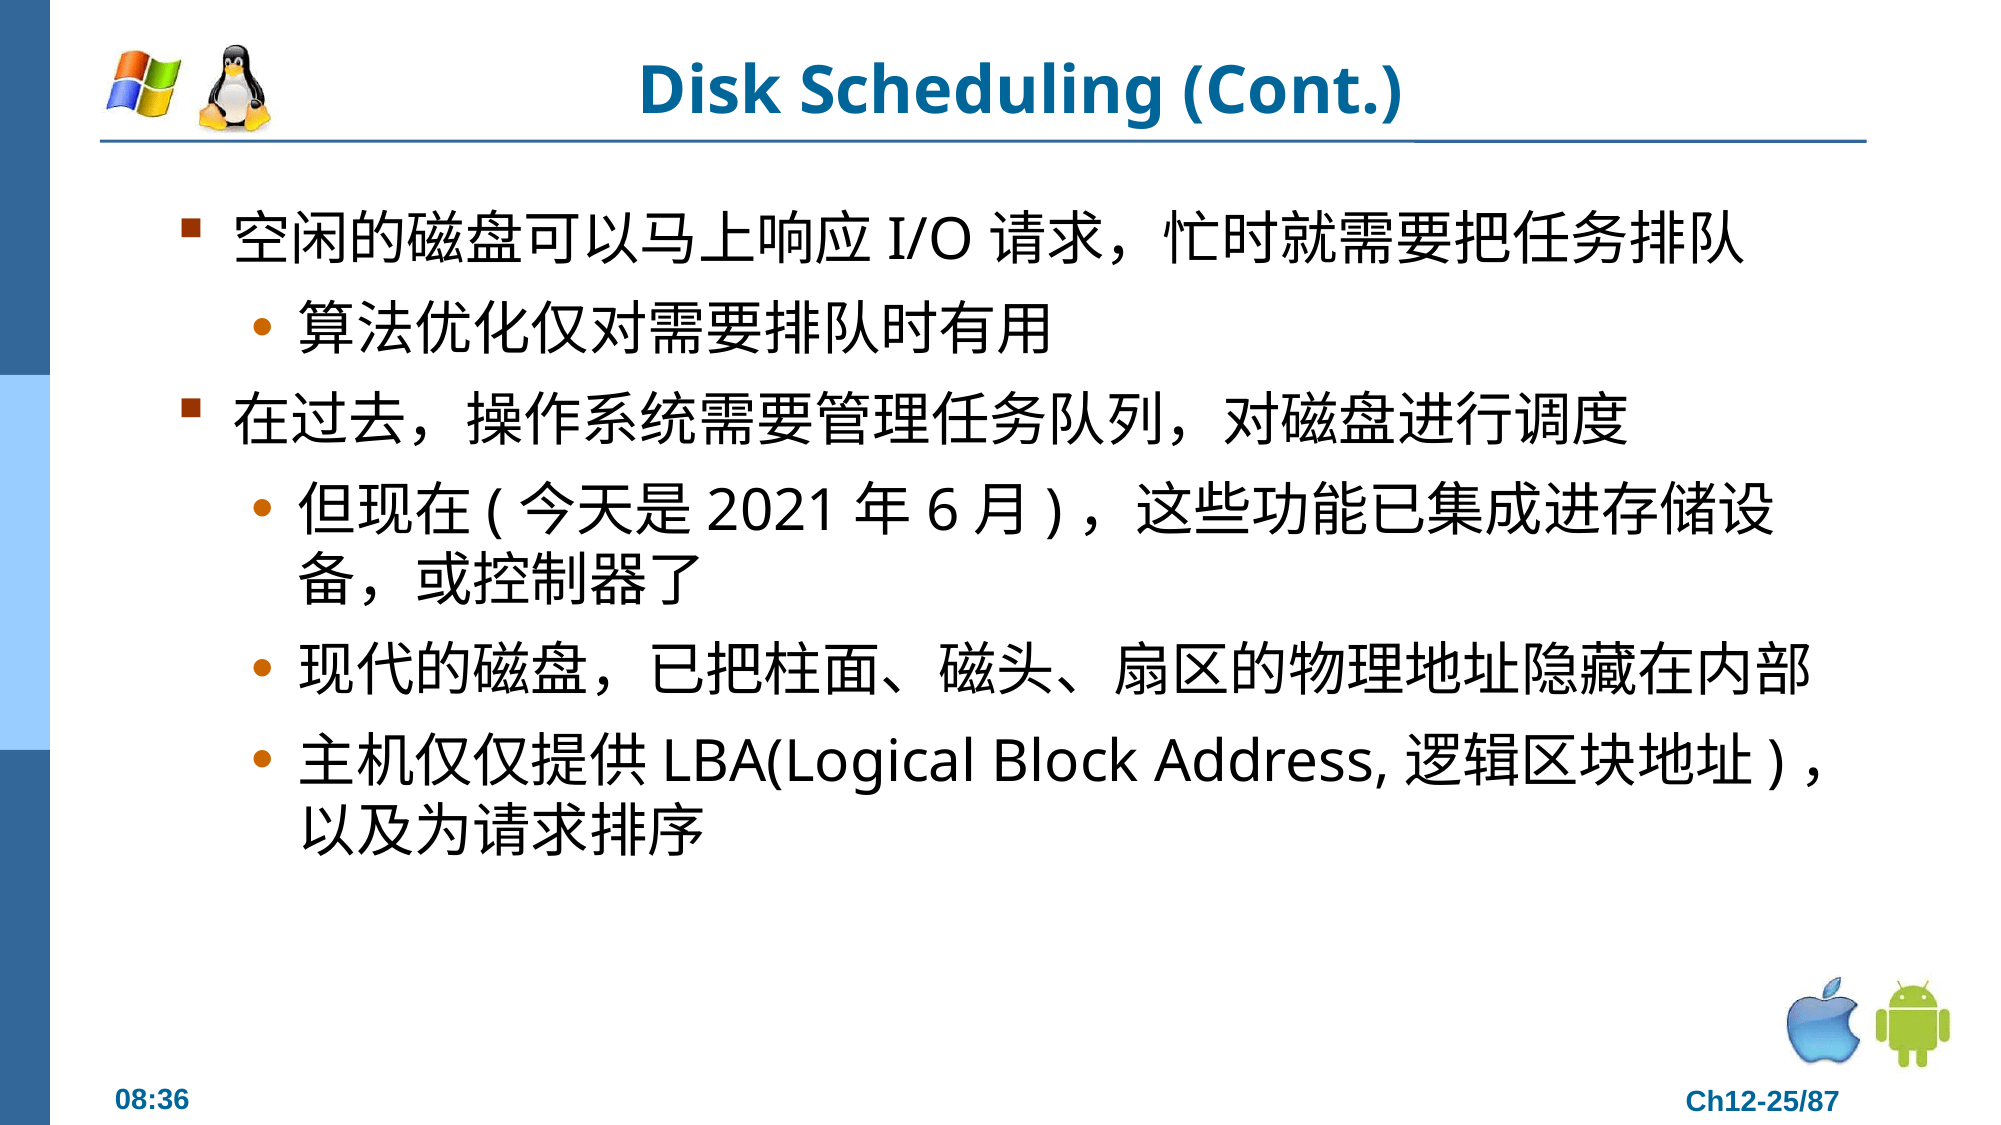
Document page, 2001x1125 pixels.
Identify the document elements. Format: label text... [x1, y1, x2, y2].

title Disk Scheduling (Cont.) [366, 40, 1675, 135]
list 空闲的磁盘可以马上响应I/O请求，忙时就需要把任务排队 算法优化仅对需要排队时有用 在过去，操作系统需要管理任务队列，对磁盘进行调度 但现在(今天是2021年6月)，这些功能已集成进存储设备，或控制器了 现代的磁盘，已把柱面、磁头、扇区的物理地址隐藏在内部 主机仅仅提供LBA(Logical Block Address,逻辑区块地址)，以及为请求排序 [161, 193, 1881, 978]
picture [99, 36, 285, 137]
picture [1774, 973, 1959, 1074]
